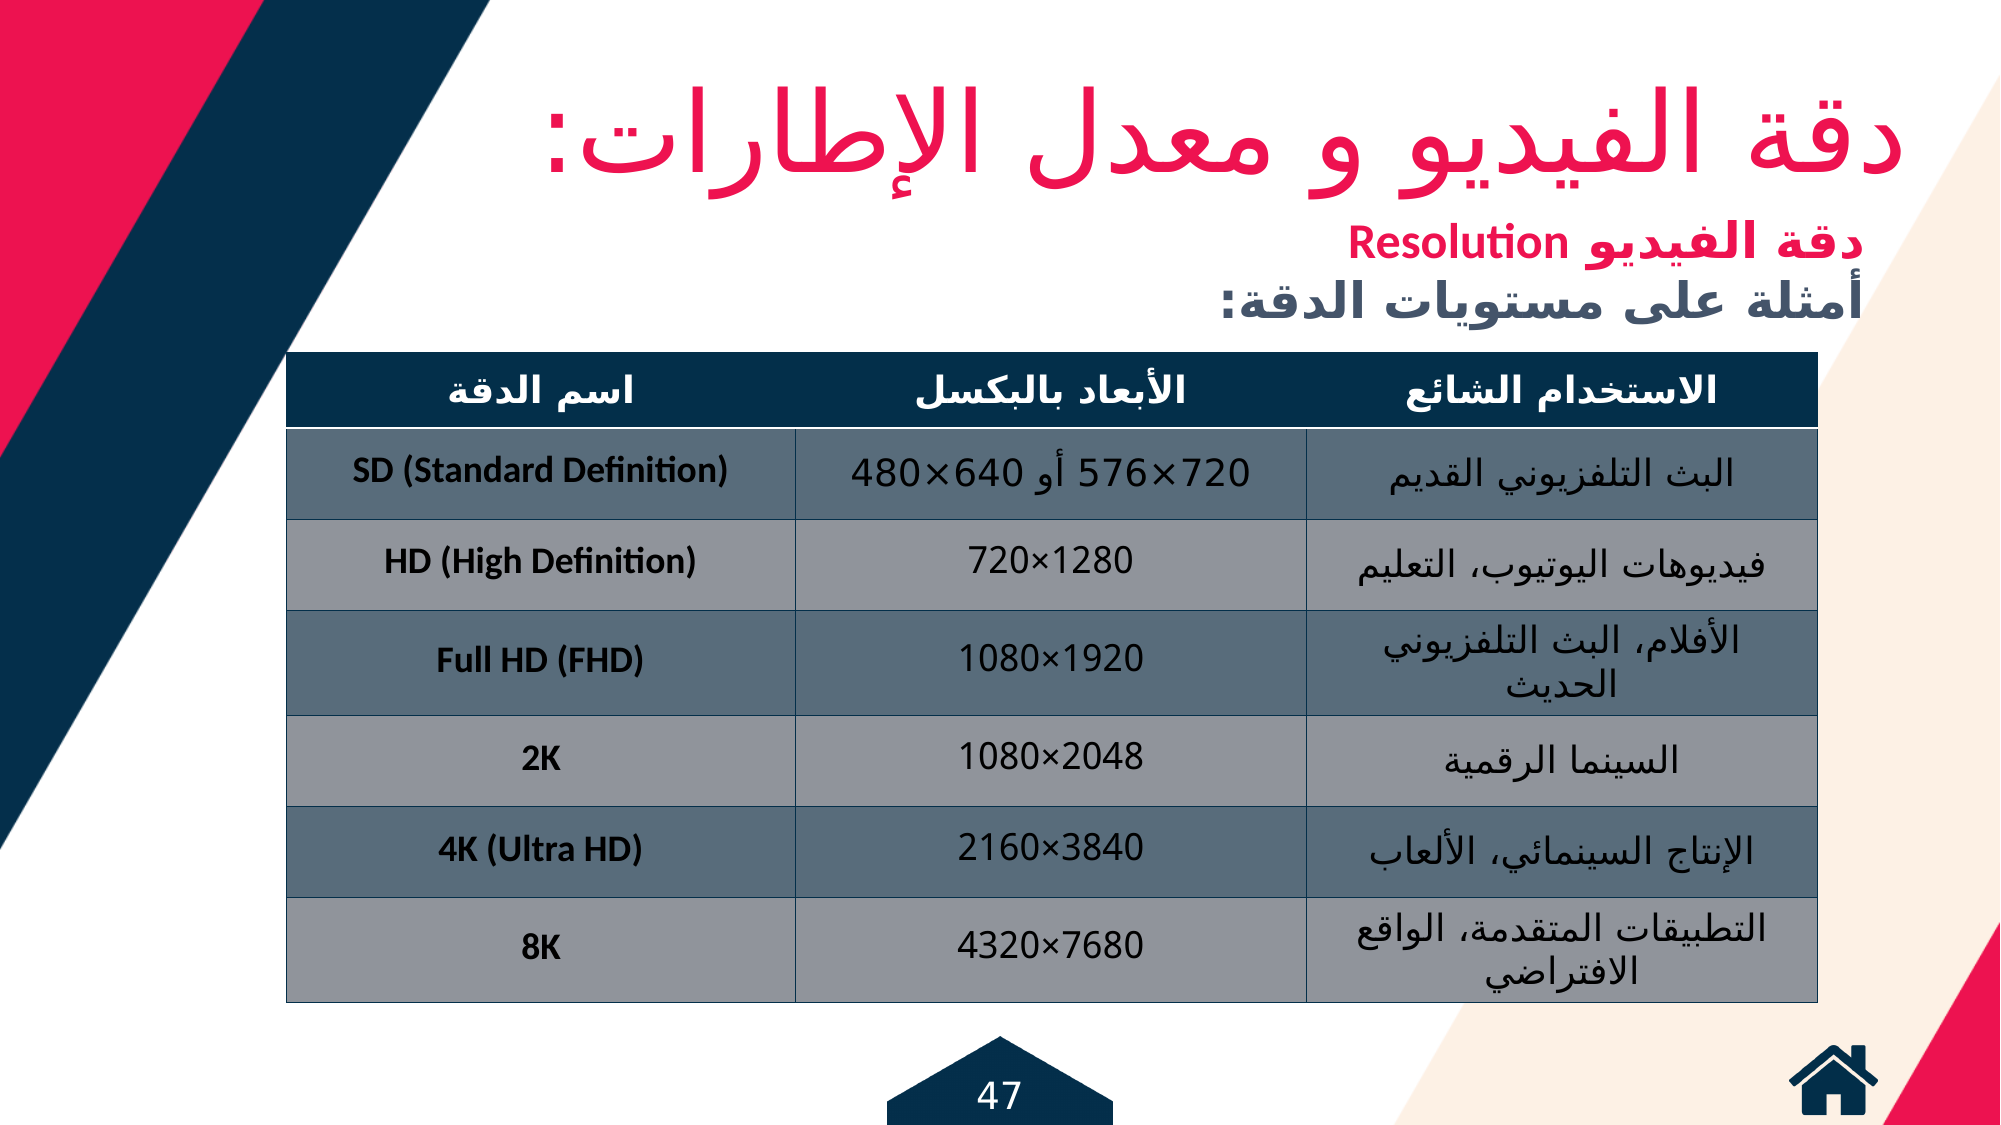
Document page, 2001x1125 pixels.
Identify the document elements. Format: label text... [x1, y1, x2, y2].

table_header اسم الدقة [287, 353, 795, 427]
table_cell الأفلام، البث التلفزيوني الحديث [1307, 611, 1817, 715]
table_cell فيديوهات اليوتيوب، التعليم [1307, 520, 1817, 610]
table_cell 1920×1080 [796, 611, 1306, 715]
table_cell 7680×4320 [796, 898, 1306, 1002]
picture [0, 0, 2000, 1125]
table_cell التطبيقات المتقدمة، الواقع الافتراضي [1307, 898, 1817, 1002]
text_box دقة الفيديو Resolution أمثلة على مستويات الدقة: [455, 201, 1880, 396]
table_cell Full HD (FHD) [287, 611, 795, 715]
table_cell 4K (Ultra HD) [287, 807, 795, 897]
table_cell 2048×1080 [796, 716, 1306, 806]
table_cell السينما الرقمية [1307, 716, 1817, 806]
table_cell 1280×720 [796, 520, 1306, 610]
table_cell 720×576 أو 640×480 [796, 429, 1306, 519]
table_cell 8K [287, 898, 795, 1002]
table_header الاستخدام الشائع [1307, 353, 1817, 427]
table_cell 2K [287, 716, 795, 806]
table_cell SD (Standard Definition) [287, 429, 795, 519]
table_cell البث التلفزيوني القديم [1307, 429, 1817, 519]
table_cell 3840×2160 [796, 807, 1306, 897]
slide_number 47 [940, 1057, 1060, 1125]
text_box دقة الفيديو و معدل الإطارات: [523, 52, 1924, 203]
table_header الأبعاد بالبكسل [796, 353, 1306, 427]
table_cell الإنتاج السينمائي، الألعاب [1307, 807, 1817, 897]
table_cell HD (High Definition) [287, 520, 795, 610]
